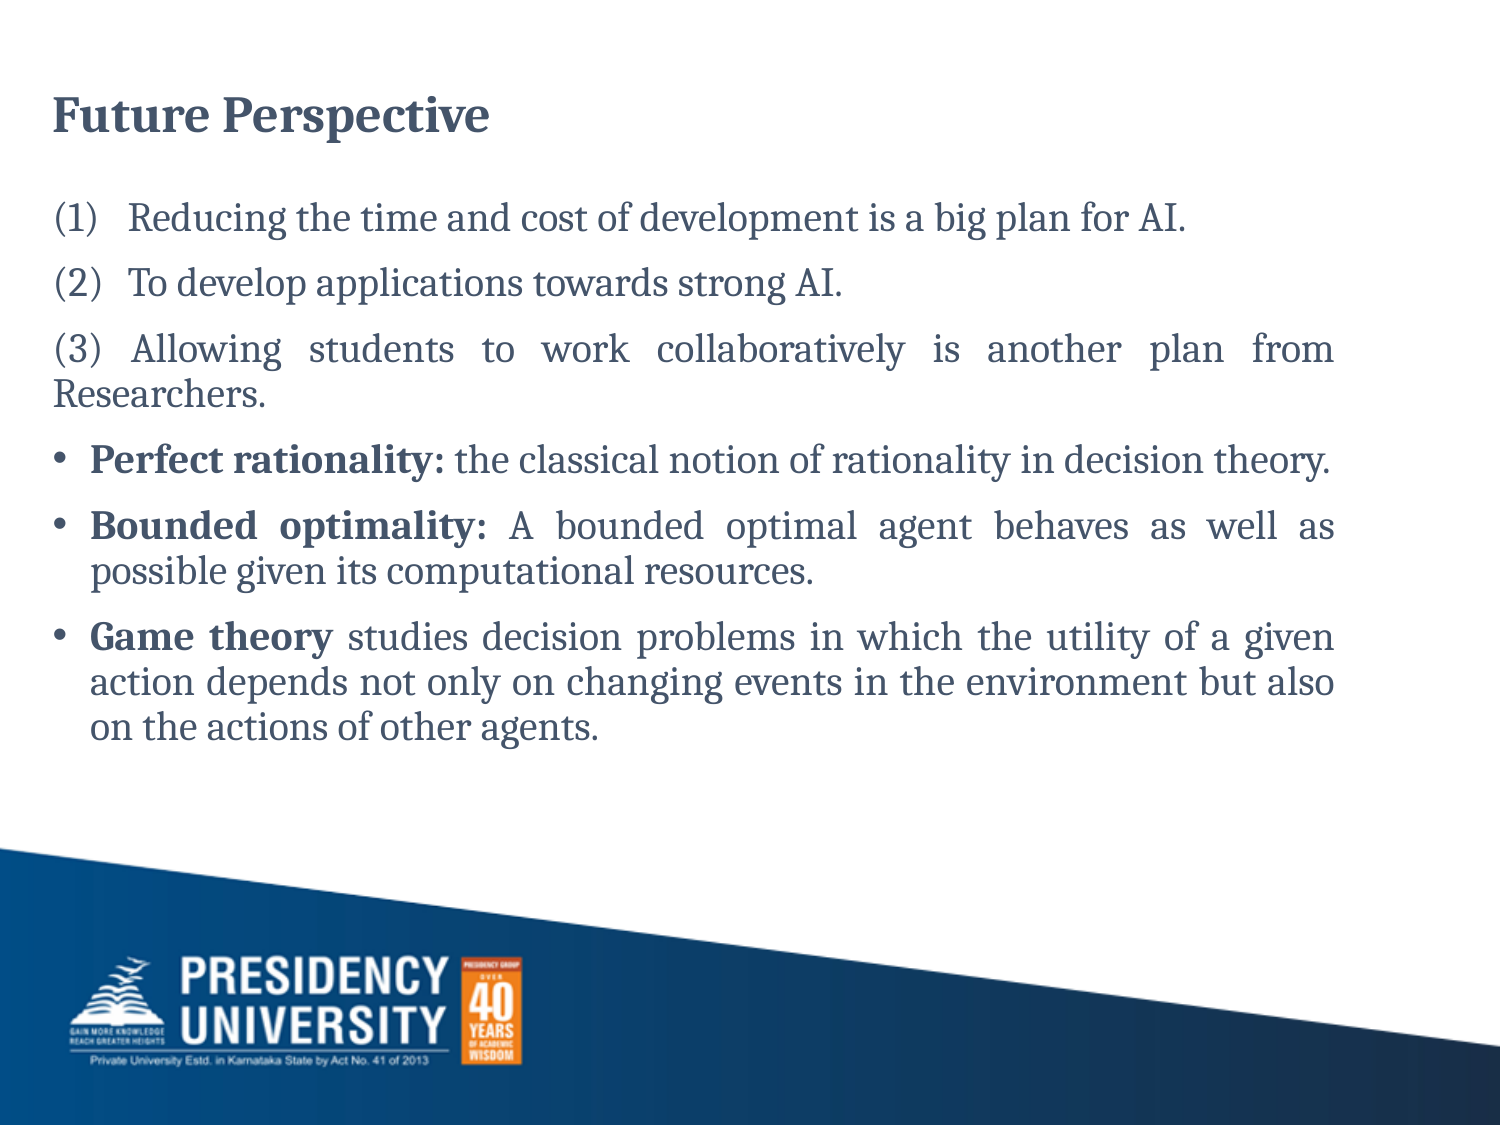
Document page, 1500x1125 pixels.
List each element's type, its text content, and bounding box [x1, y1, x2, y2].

title Future Perspective [37, 40, 1313, 187]
list Reducing the time and cost of development is a big plan for AI. To develop applications towards strong AI. (3) Allowing students to work collaboratively is another plan from Researchers. Perfect rationality: the classical notion of rationality in decision theory. Bounded optimality: A bounded optimal agent behaves as well as possible given its computational resources. Game theory studies decision problems in which the utility of a given action depends not only on changing events in the environment but also on the actions of other agents. [37, 187, 1350, 1097]
picture [0, 845, 1500, 1125]
